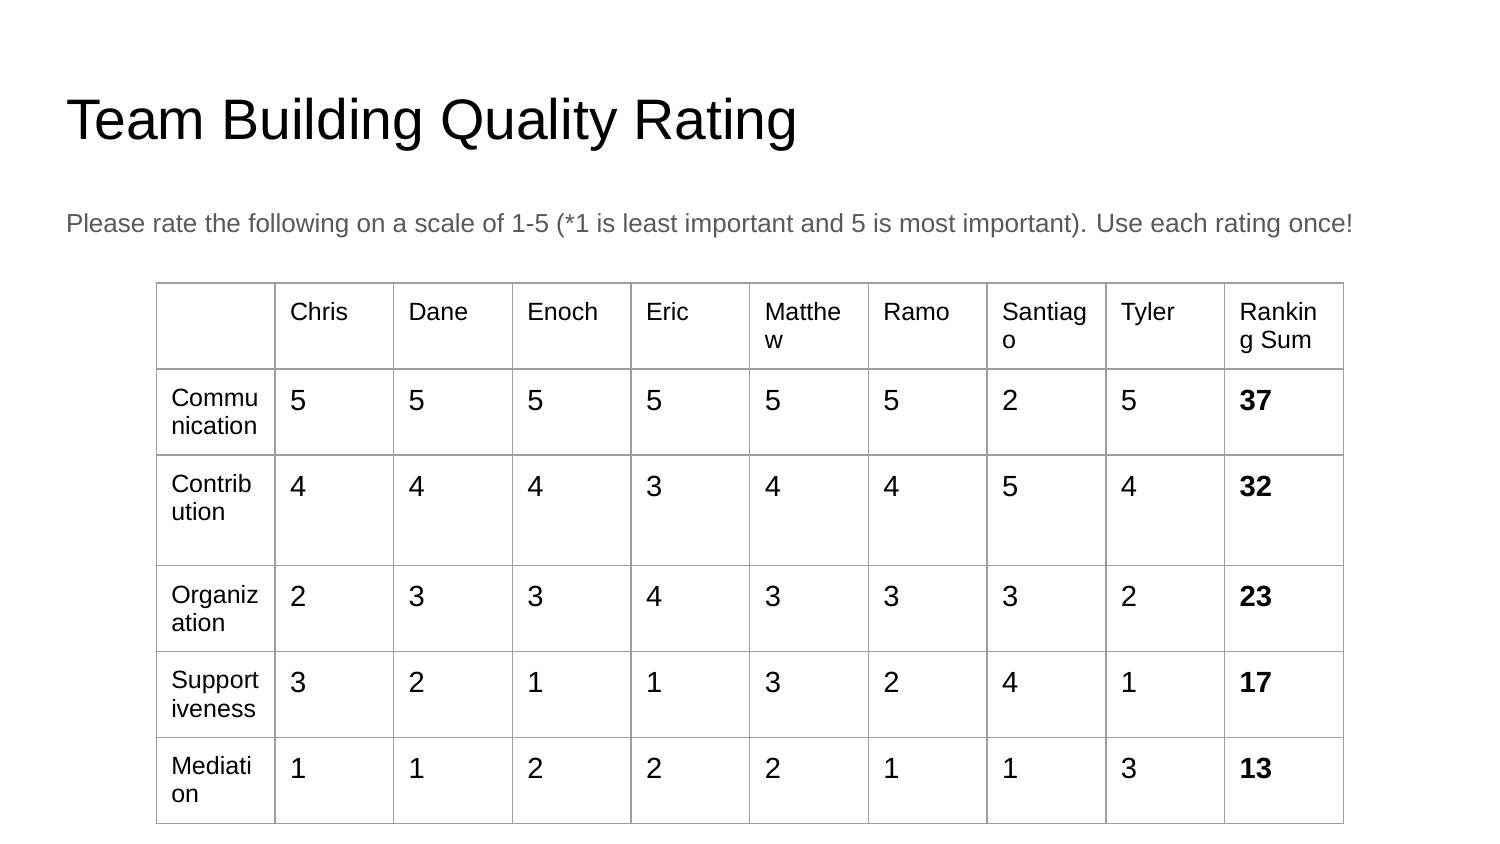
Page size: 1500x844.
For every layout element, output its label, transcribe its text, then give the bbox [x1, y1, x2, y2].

table_header Matthew [750, 284, 868, 368]
table_cell 4 [1107, 456, 1224, 565]
title Team Building Quality Rating [51, 72, 1449, 167]
table_cell 5 [988, 456, 1105, 565]
table_cell 4 [632, 566, 749, 651]
table_cell 3 [988, 566, 1105, 651]
table_cell 1 [1107, 652, 1224, 737]
table_cell 3 [1107, 738, 1224, 823]
table_cell 3 [394, 566, 512, 651]
table_cell 1 [869, 738, 986, 823]
table_cell 5 [1107, 370, 1224, 454]
table_header Dane [394, 284, 512, 368]
table_cell 2 [869, 652, 986, 737]
table_header Chris [276, 284, 393, 368]
table_cell 4 [276, 456, 393, 565]
table_cell 1 [632, 652, 749, 737]
table_cell 2 [750, 738, 868, 823]
table_cell 4 [988, 652, 1105, 737]
table_cell 13 [1225, 738, 1343, 823]
table_cell 3 [750, 652, 868, 737]
table_cell Supportiveness [157, 652, 274, 737]
table_header Enoch [513, 284, 630, 368]
table_cell 2 [394, 652, 512, 737]
table_cell 4 [394, 456, 512, 565]
table_cell 4 [750, 456, 868, 565]
list Please rate the following on a scale of 1-5 (*1 is least important and 5 is most important). Use each rating once! [51, 189, 1449, 283]
table_cell 3 [276, 652, 393, 737]
table_cell 4 [869, 456, 986, 565]
table_cell 17 [1225, 652, 1343, 737]
table_cell 2 [276, 566, 393, 651]
table_header Tyler [1107, 284, 1224, 368]
table_cell 5 [750, 370, 868, 454]
table_cell Communication [157, 370, 274, 454]
table_header Santiago [988, 284, 1105, 368]
table_cell 5 [513, 370, 630, 454]
table_cell 1 [394, 738, 512, 823]
table_cell 4 [513, 456, 630, 565]
table_cell 2 [632, 738, 749, 823]
table_cell 5 [394, 370, 512, 454]
table_cell 1 [988, 738, 1105, 823]
table_cell 2 [1107, 566, 1224, 651]
table_header [157, 284, 274, 368]
table_cell 2 [513, 738, 630, 823]
table_header Eric [632, 284, 749, 368]
table_cell 5 [276, 370, 393, 454]
table_cell 37 [1225, 370, 1343, 454]
table_cell 3 [632, 456, 749, 565]
table_cell 5 [632, 370, 749, 454]
table_cell Contribution [157, 456, 274, 565]
table_cell 23 [1225, 566, 1343, 651]
table_cell 3 [750, 566, 868, 651]
table_header Ramo [869, 284, 986, 368]
table_cell 3 [513, 566, 630, 651]
table_cell 5 [869, 370, 986, 454]
table_cell Mediation [157, 738, 274, 823]
table_cell 3 [869, 566, 986, 651]
table_header Ranking Sum [1225, 284, 1343, 368]
table_cell 1 [513, 652, 630, 737]
table_cell Organization [157, 566, 274, 651]
table_cell 1 [276, 738, 393, 823]
table_cell 32 [1225, 456, 1343, 565]
table_cell 2 [988, 370, 1105, 454]
